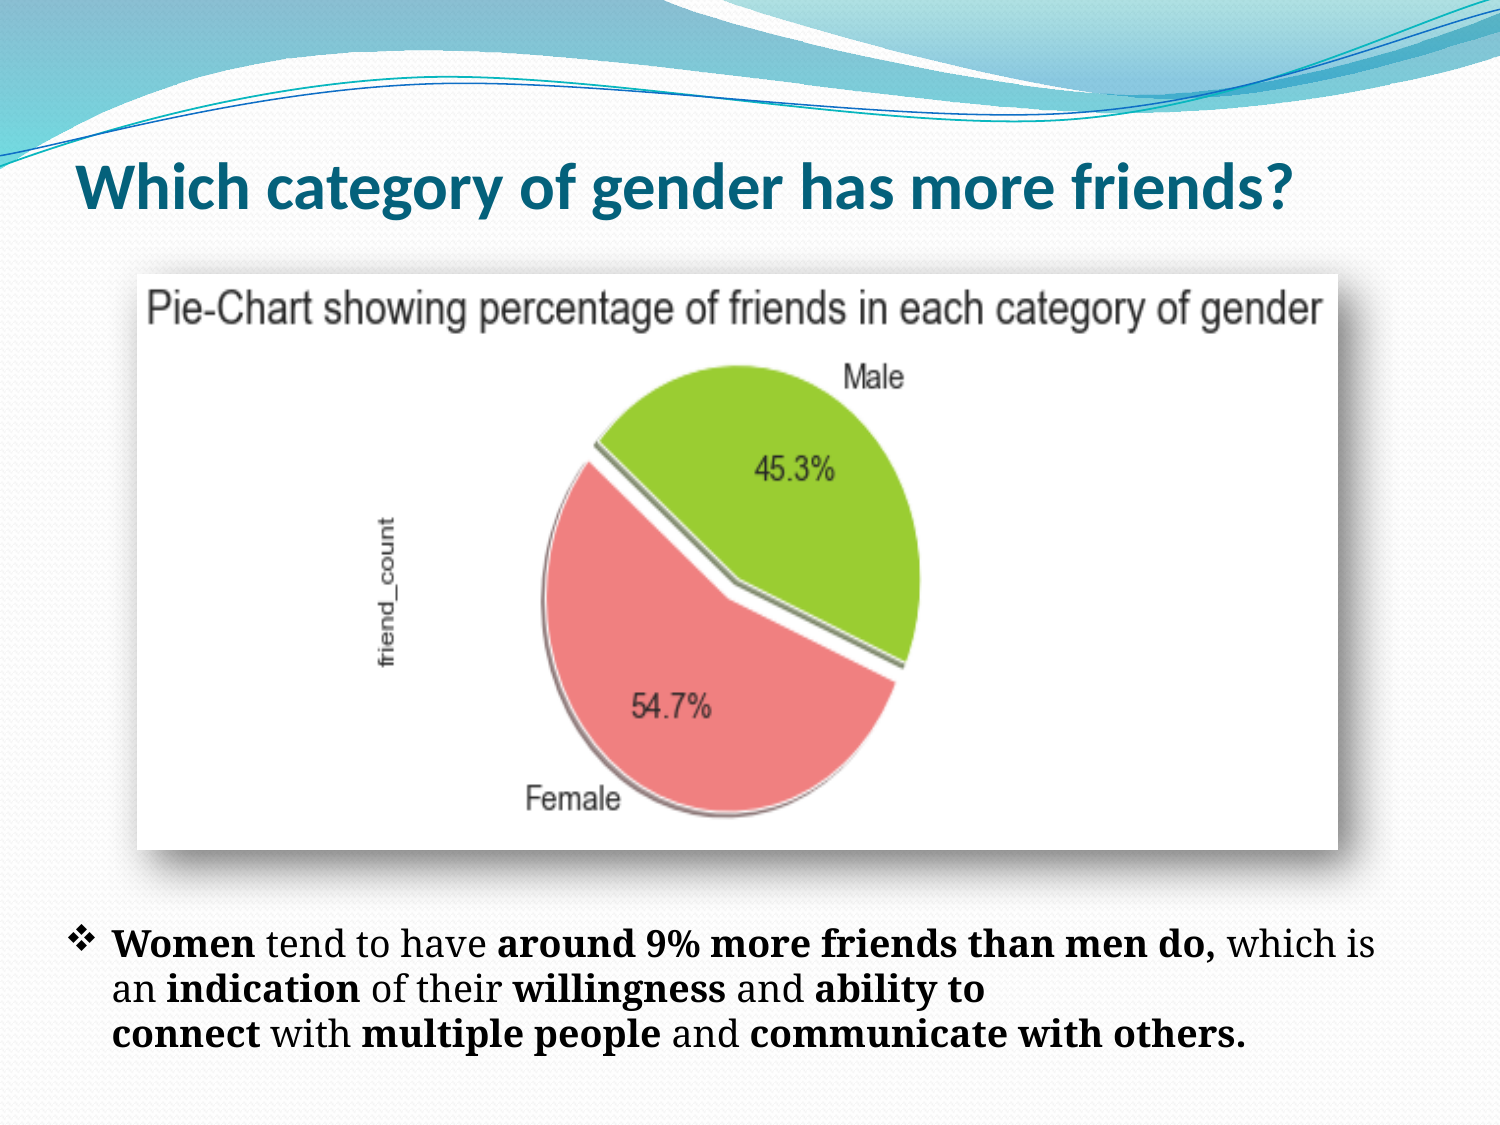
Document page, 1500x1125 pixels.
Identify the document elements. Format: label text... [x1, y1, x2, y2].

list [137, 274, 1338, 851]
text_box Women tend to have around 9% more friends than men do, which is an indication of their willingness and ability to connect with multiple people and communicate with others. [50, 912, 1407, 1063]
title Which category of gender has more friends? [75, 115, 1425, 303]
